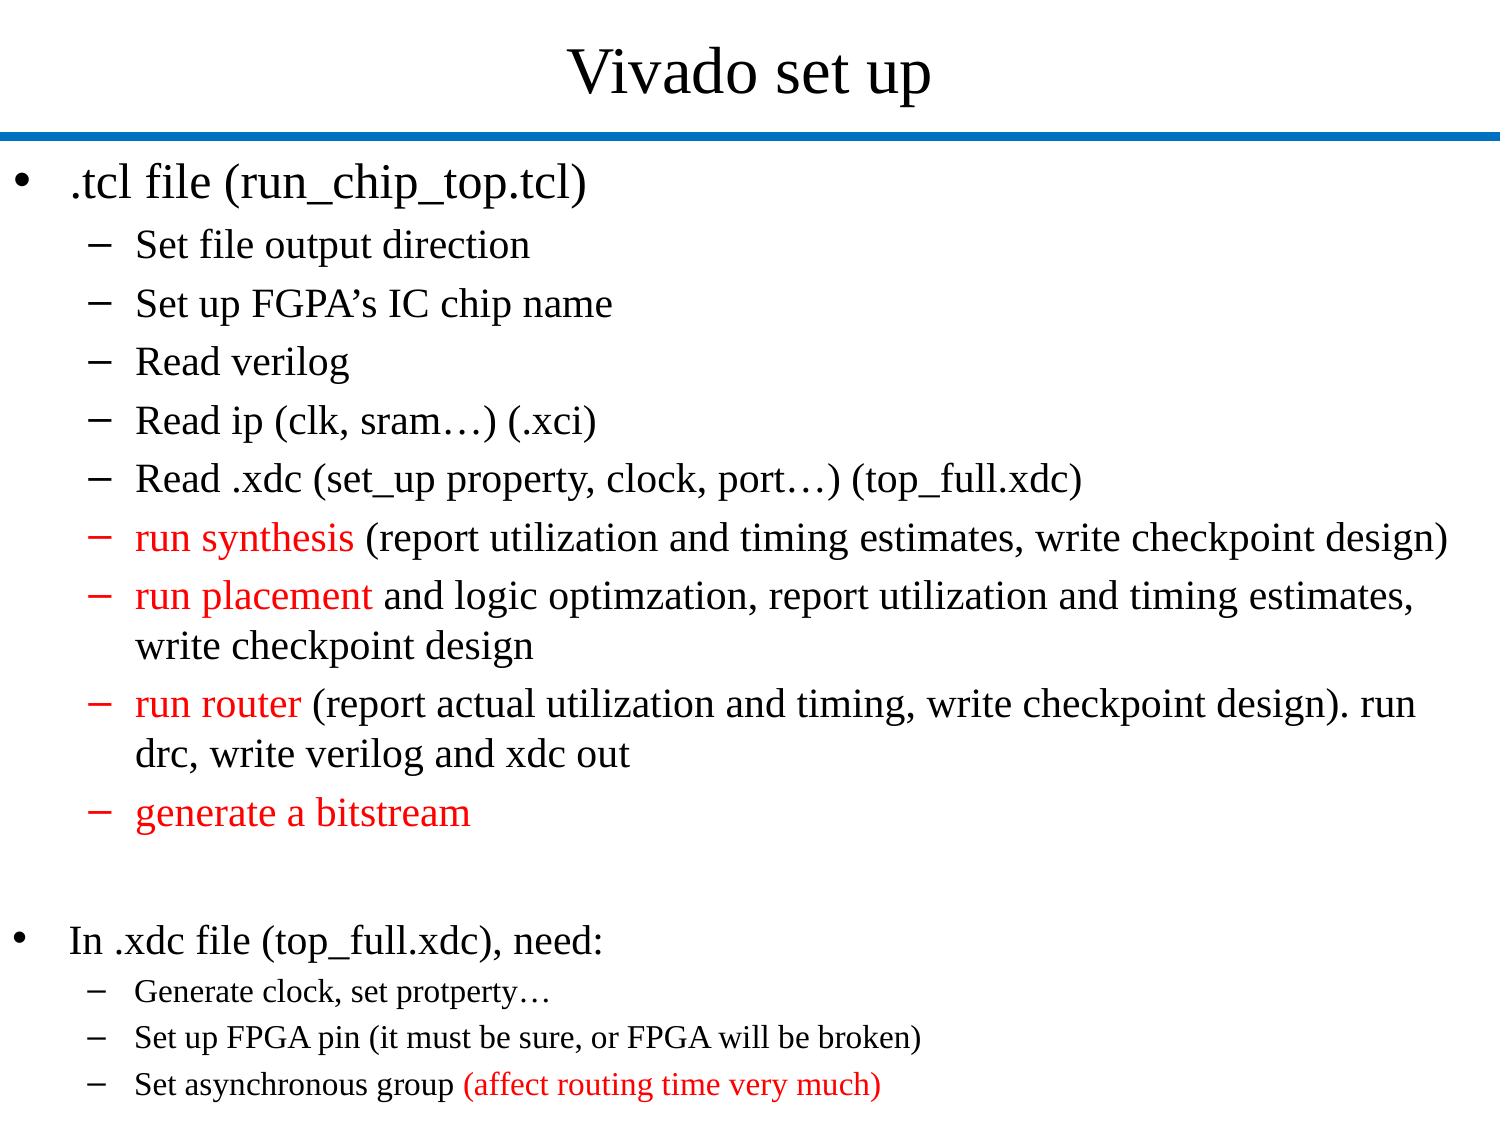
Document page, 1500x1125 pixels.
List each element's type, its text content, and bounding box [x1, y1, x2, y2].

list .tcl file (run_chip_top.tcl) Set file output direction Set up FGPA’s IC chip name Read verilog Read ip (clk, sram…) (.xci) Read .xdc (set_up property, clock, port…) (top_full.xdc) run synthesis (report utilization and timing estimates, write checkpoint design) run placement and logic optimzation, report utilization and timing estimates, write checkpoint design run router (report actual utilization and timing, write checkpoint design). run drc, write verilog and xdc out generate a bitstream [0, 141, 1500, 870]
text_box Vivado set up [0, 19, 1500, 114]
text_box In .xdc file (top_full.xdc), need: Generate clock, set protperty… Set up FPGA pin (it must be sure, or FPGA will be broken) Set asynchronous group (affect routing time very much) [0, 905, 1499, 1125]
